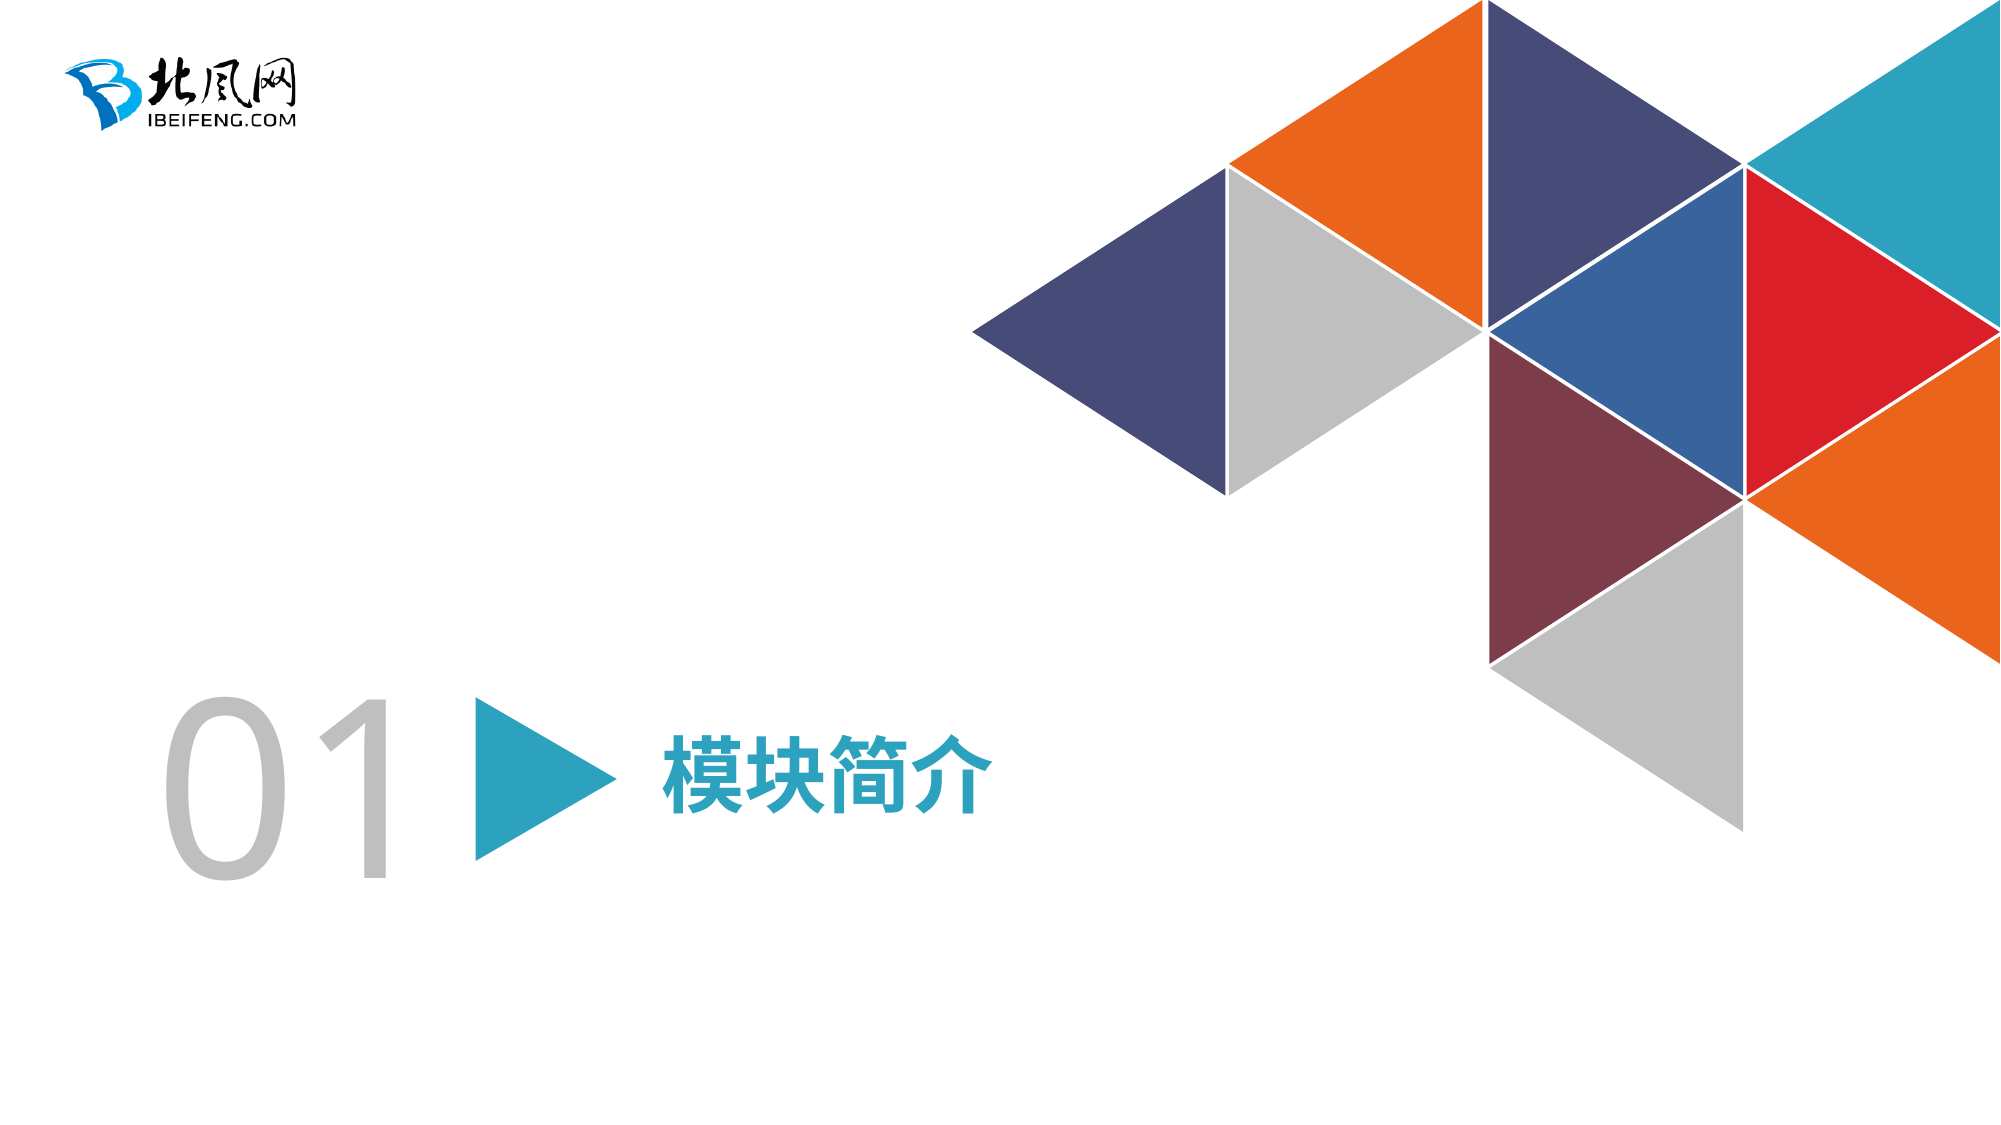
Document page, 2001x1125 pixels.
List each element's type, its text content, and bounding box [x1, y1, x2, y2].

picture [55, 48, 305, 133]
text_box 模块简介 [646, 715, 972, 831]
text_box 01 [72, 620, 523, 936]
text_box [972, 0, 2000, 833]
text_box [474, 695, 619, 863]
